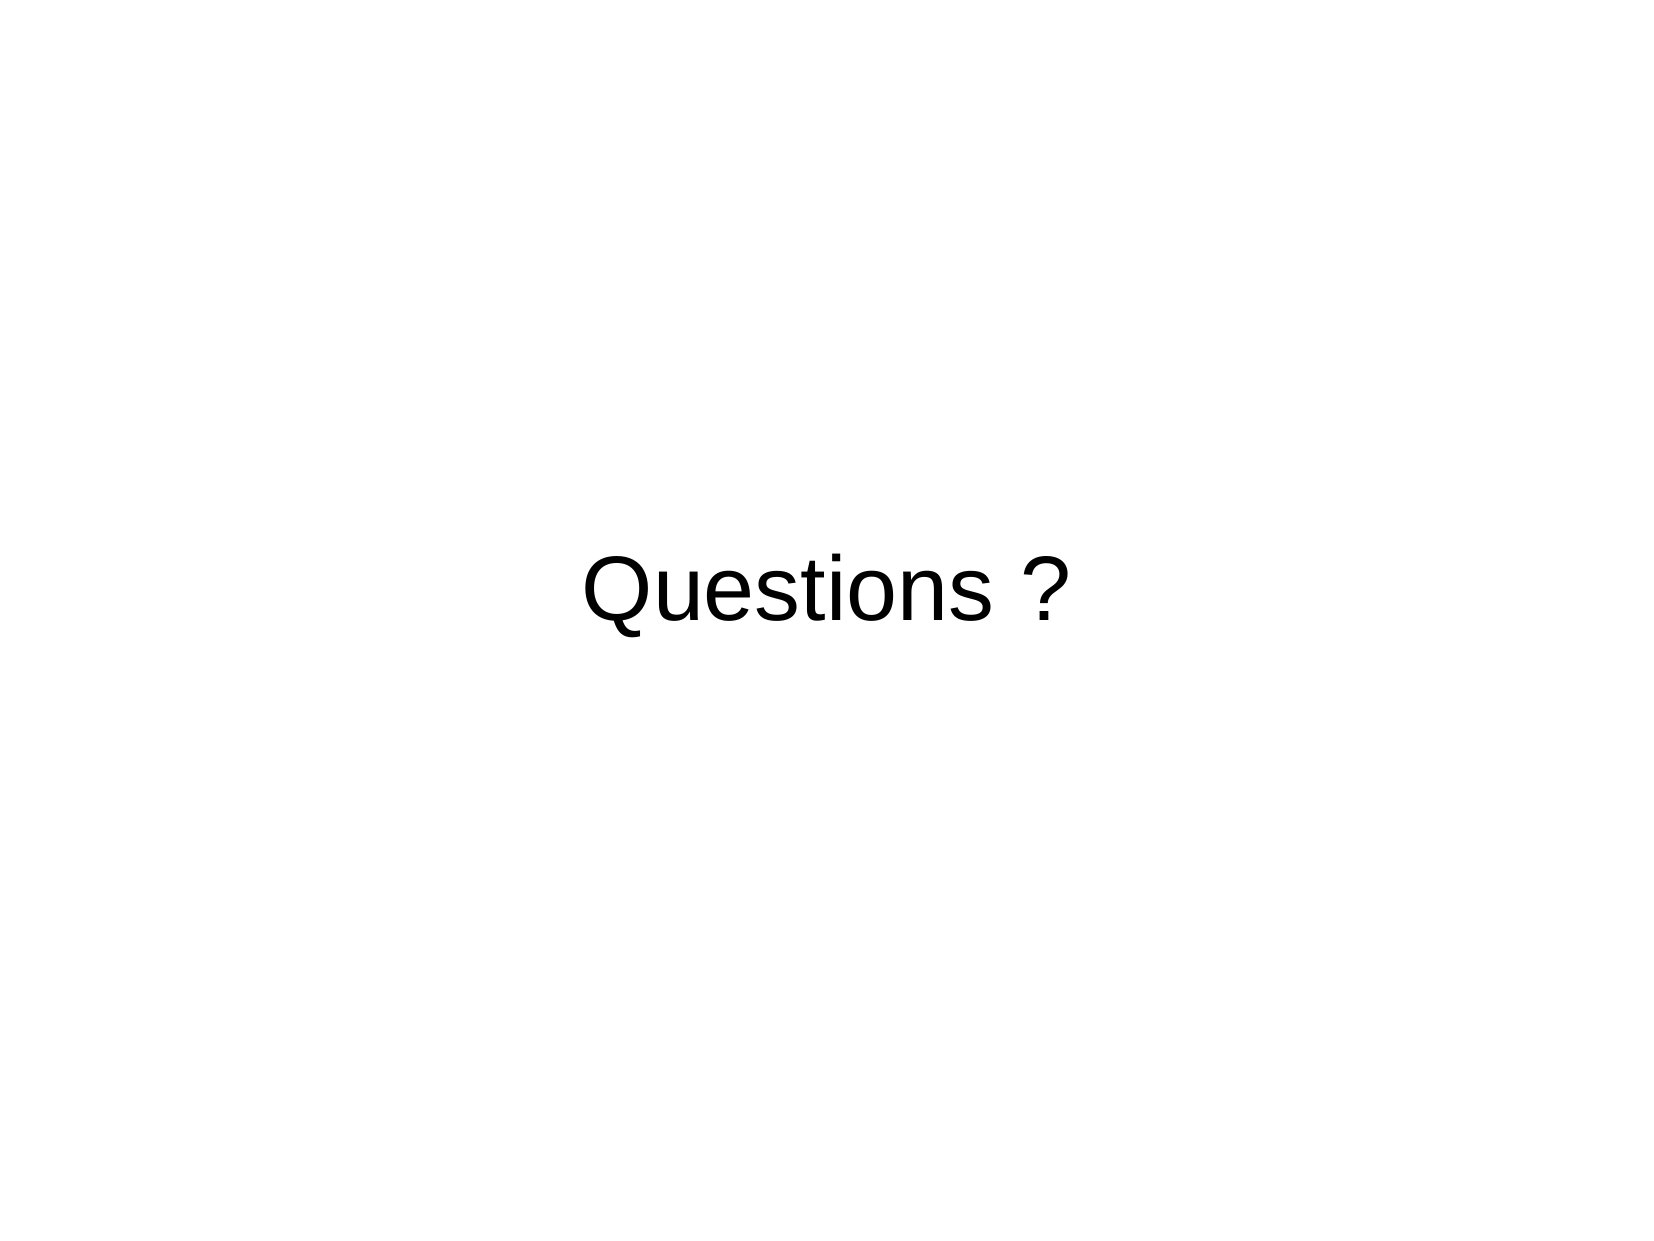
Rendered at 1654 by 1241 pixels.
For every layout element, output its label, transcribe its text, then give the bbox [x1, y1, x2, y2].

text_box Questions ? [82, 479, 1571, 687]
